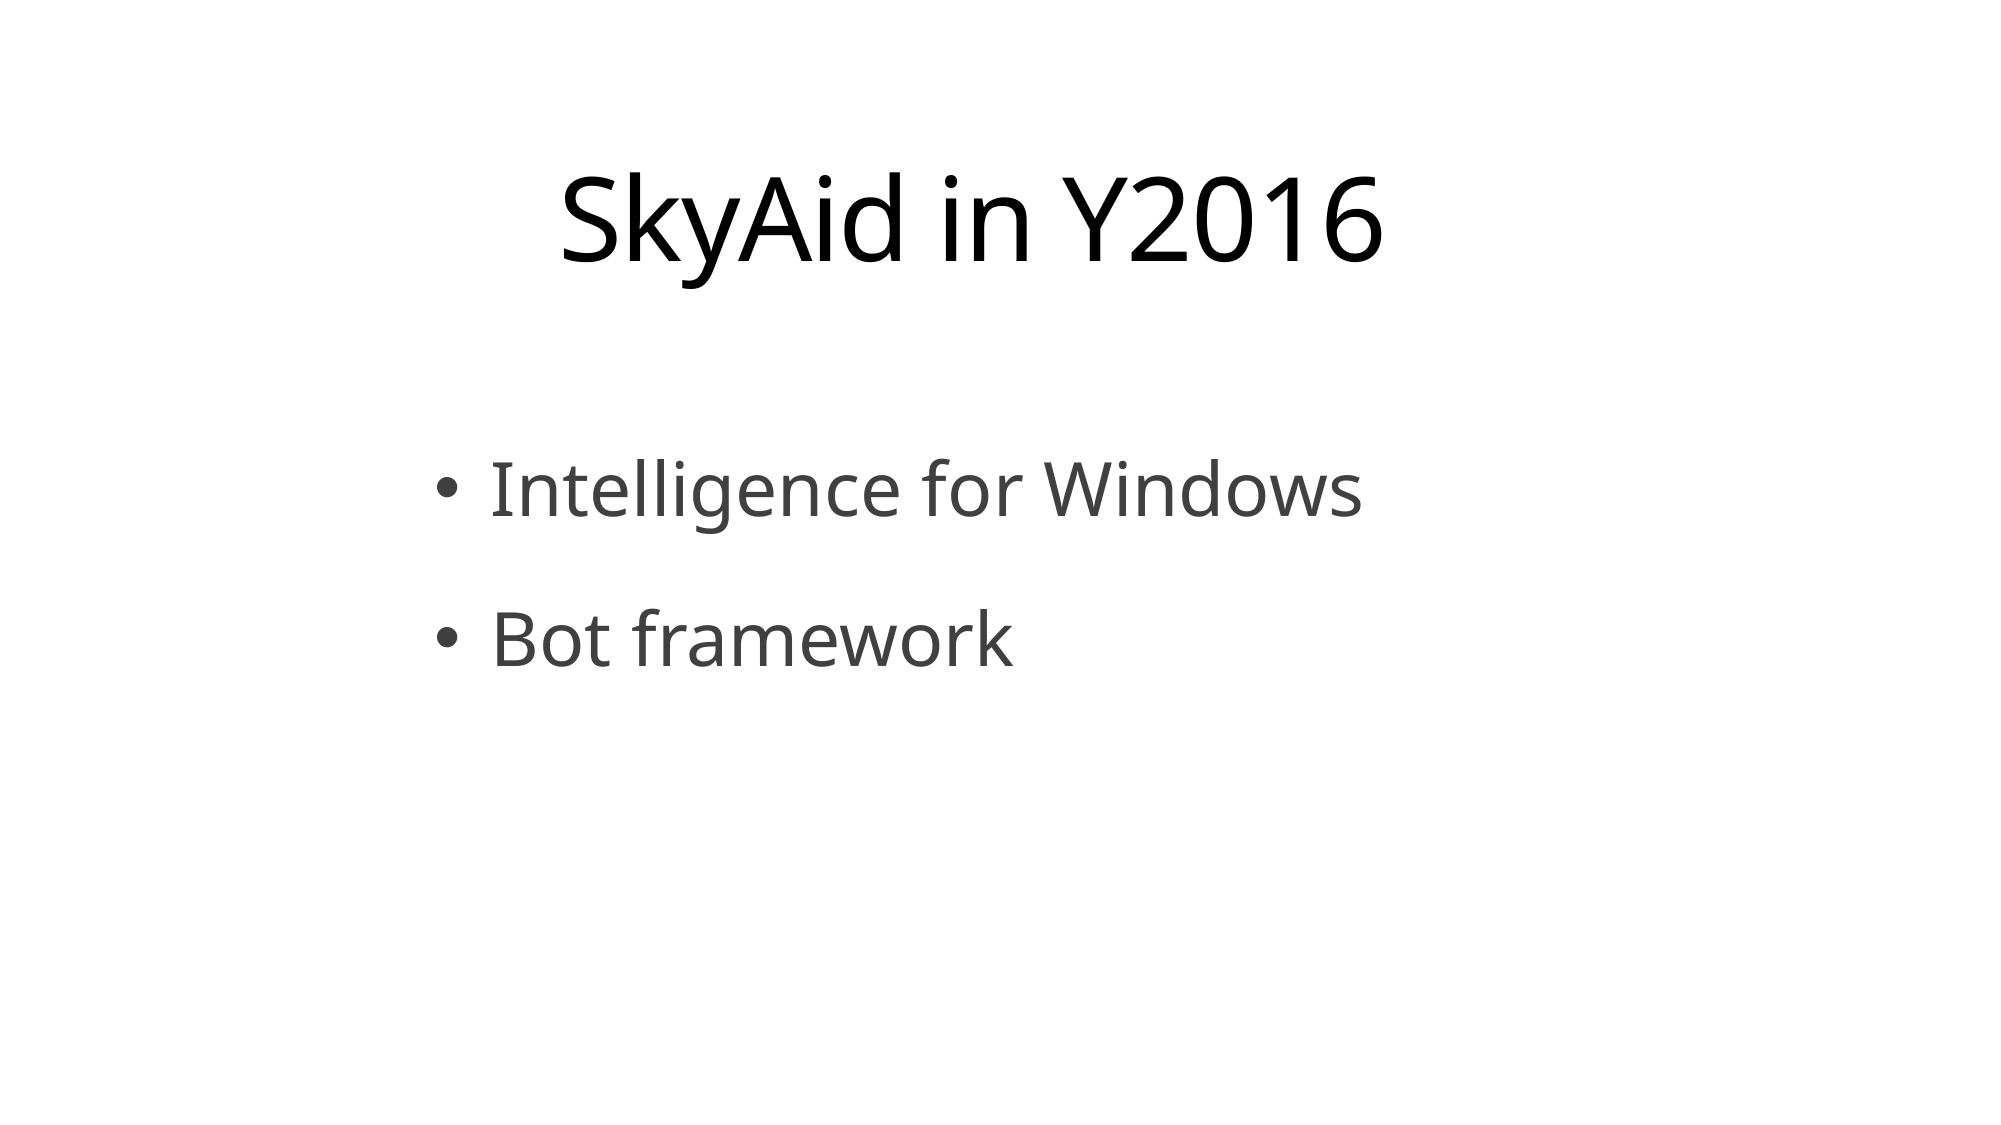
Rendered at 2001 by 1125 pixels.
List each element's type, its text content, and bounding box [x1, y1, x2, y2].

title SkyAid in Y2016 [73, 121, 1874, 309]
list Intelligence for Windows Bot framework [419, 389, 1656, 957]
